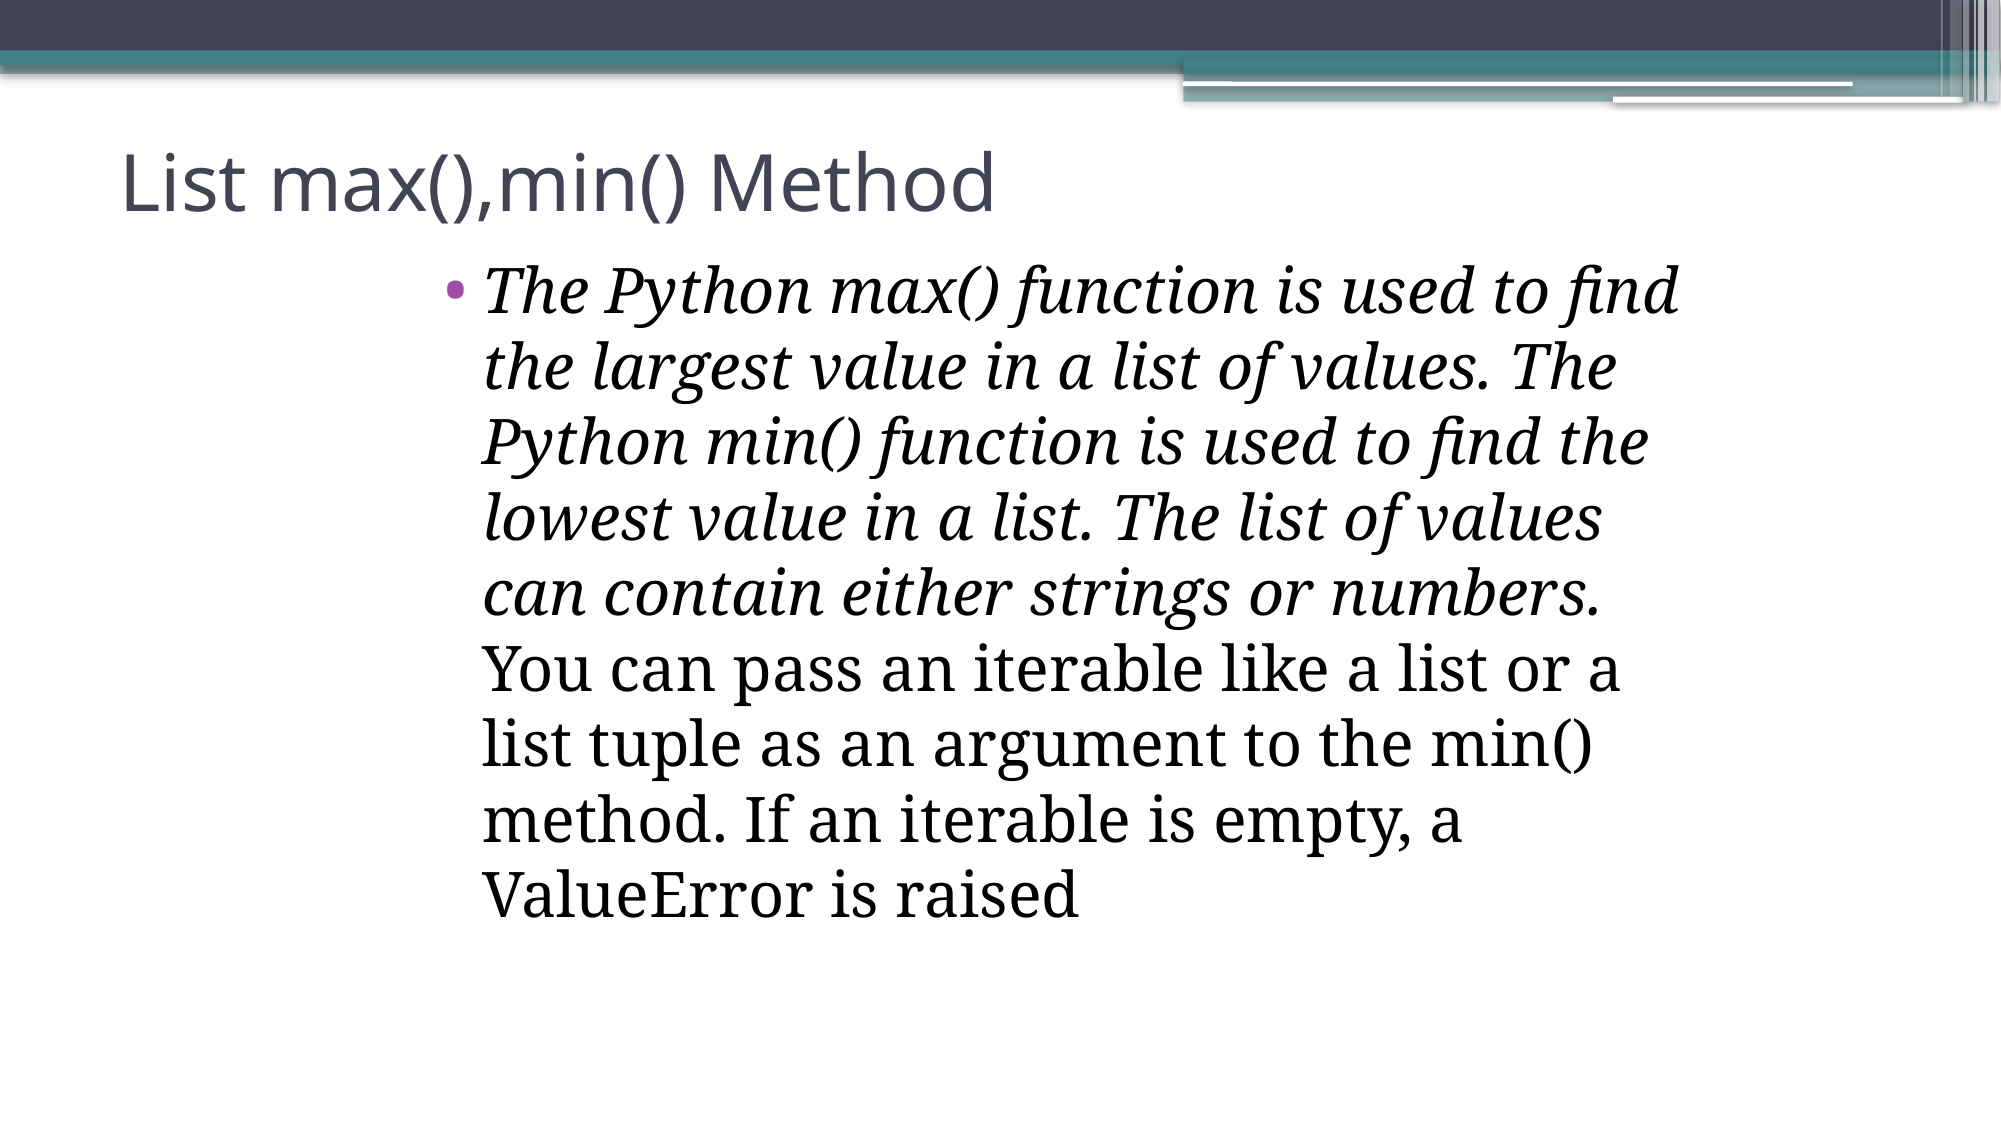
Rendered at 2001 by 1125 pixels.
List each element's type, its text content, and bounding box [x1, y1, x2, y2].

title List max(),min() Method [104, 125, 1905, 236]
list The Python max() function is used to find the largest value in a list of values. The Python min() function is used to find the lowest value in a list. The list of values can contain either strings or numbers. You can pass an iterable like a list or a list tuple as an argument to the min() method. If an iterable is empty, a ValueError is raised [413, 243, 1701, 950]
